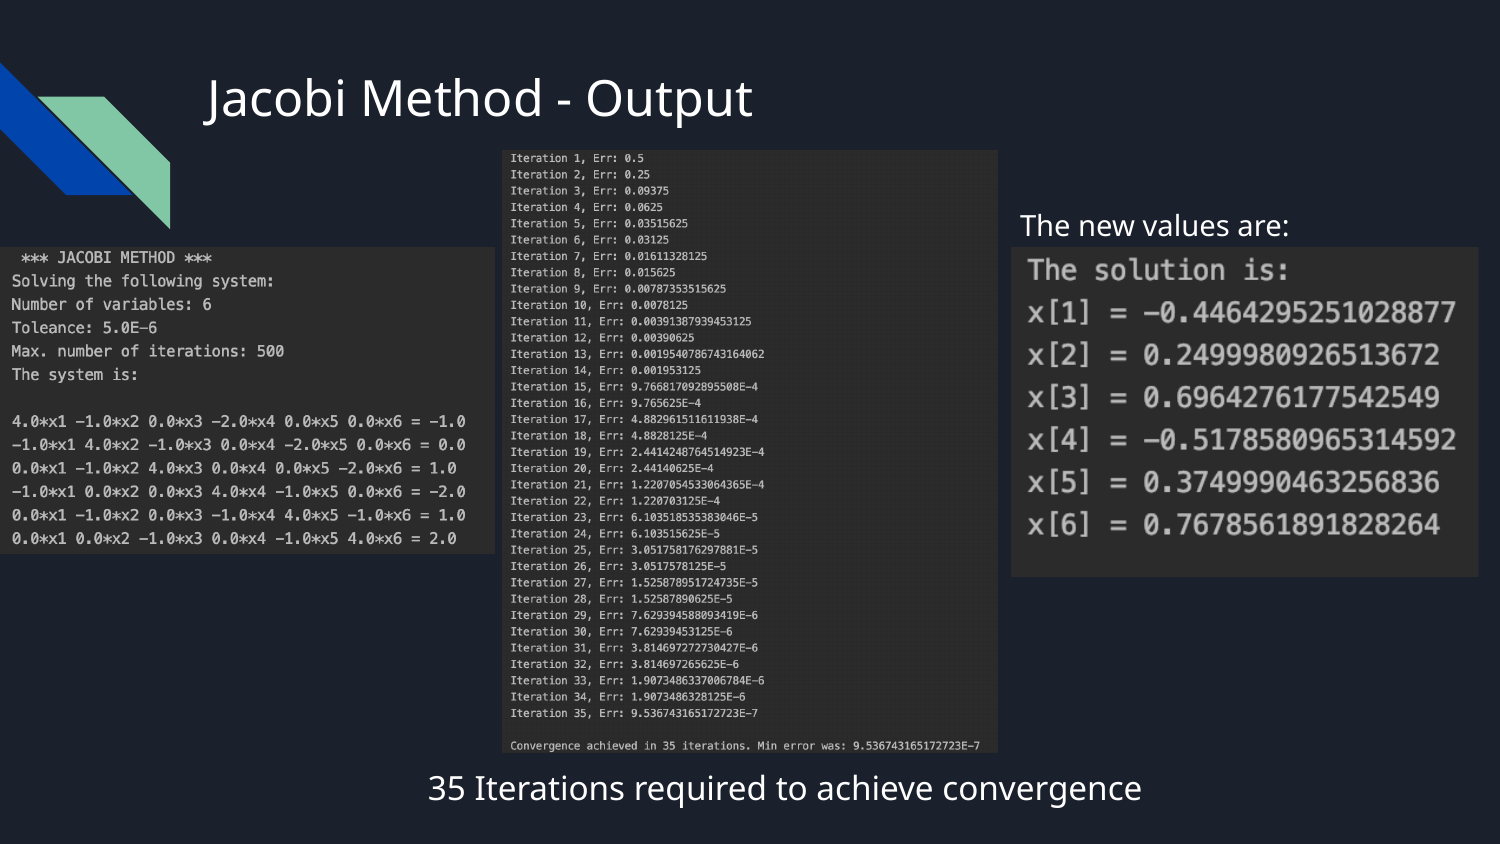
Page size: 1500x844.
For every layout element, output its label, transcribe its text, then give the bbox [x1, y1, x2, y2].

picture [1010, 247, 1480, 578]
picture [502, 150, 998, 753]
text_box The new values are: [1004, 191, 1500, 283]
text_box 35 Iterations required to achieve convergence [412, 752, 1351, 844]
text_box Jacobi Method - Output [192, 51, 1398, 192]
picture [0, 247, 496, 554]
